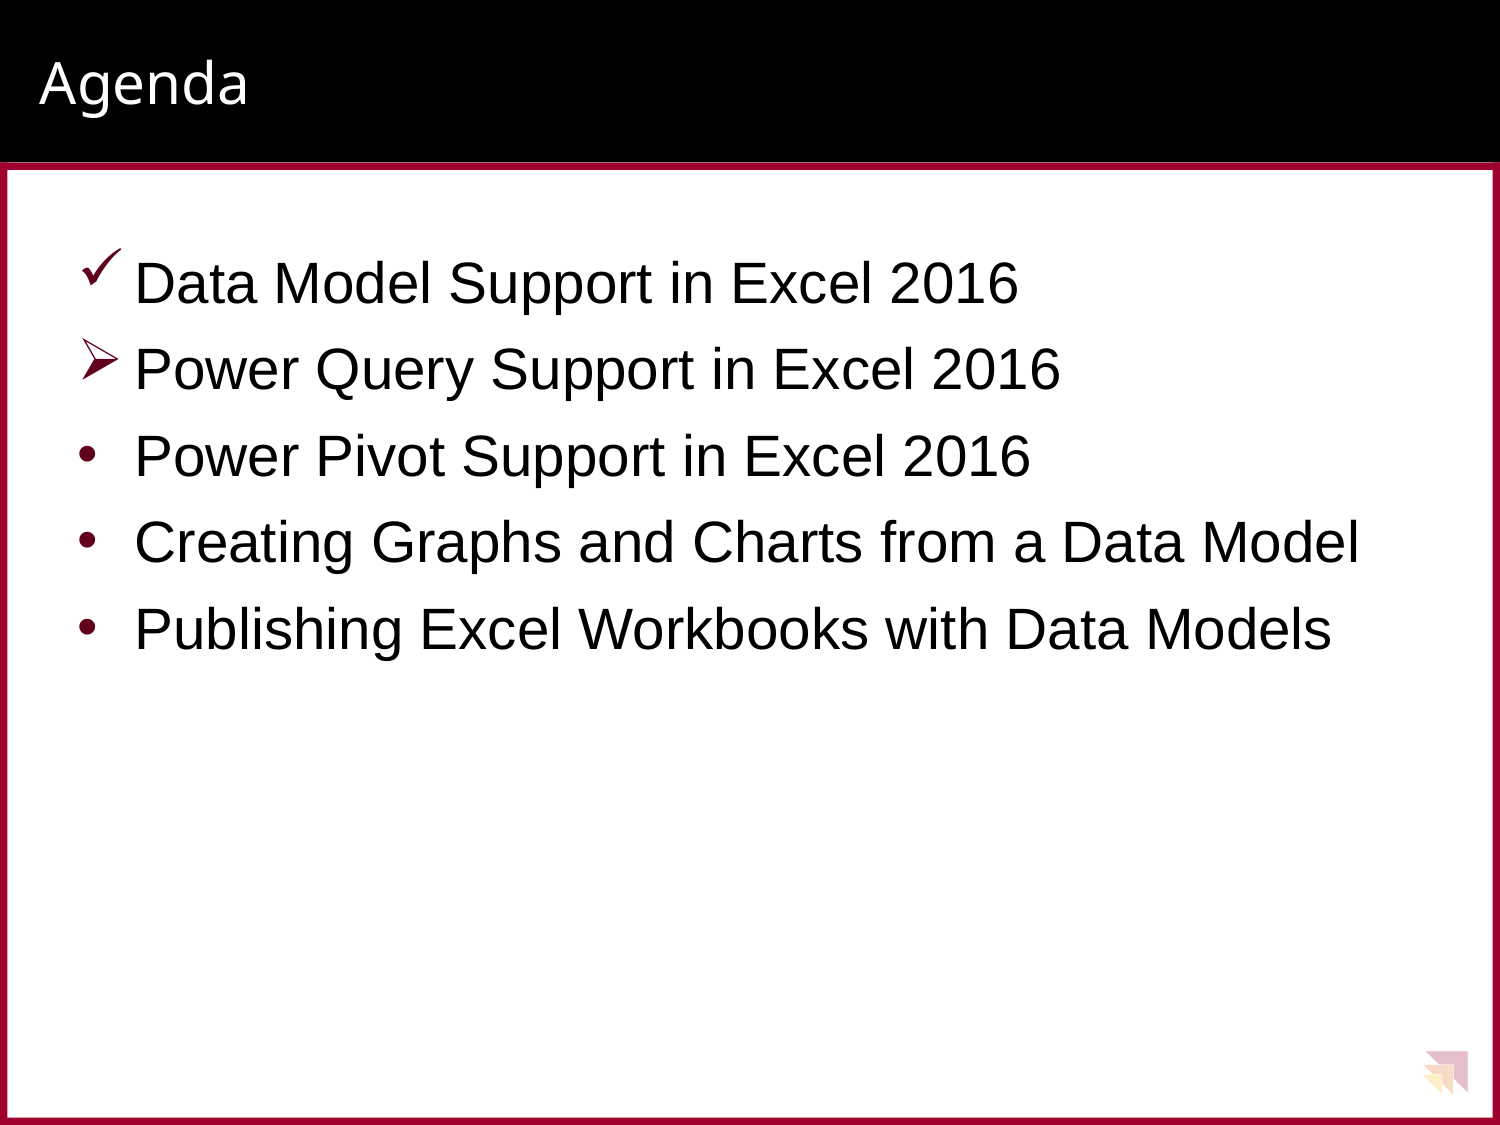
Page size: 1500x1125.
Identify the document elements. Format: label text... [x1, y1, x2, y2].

list Data Model Support in Excel 2016 Power Query Support in Excel 2016 Power Pivot Support in Excel 2016 Creating Graphs and Charts from a Data Model Publishing Excel Workbooks with Data Models [62, 237, 1438, 1088]
title Agenda [24, 12, 1438, 150]
